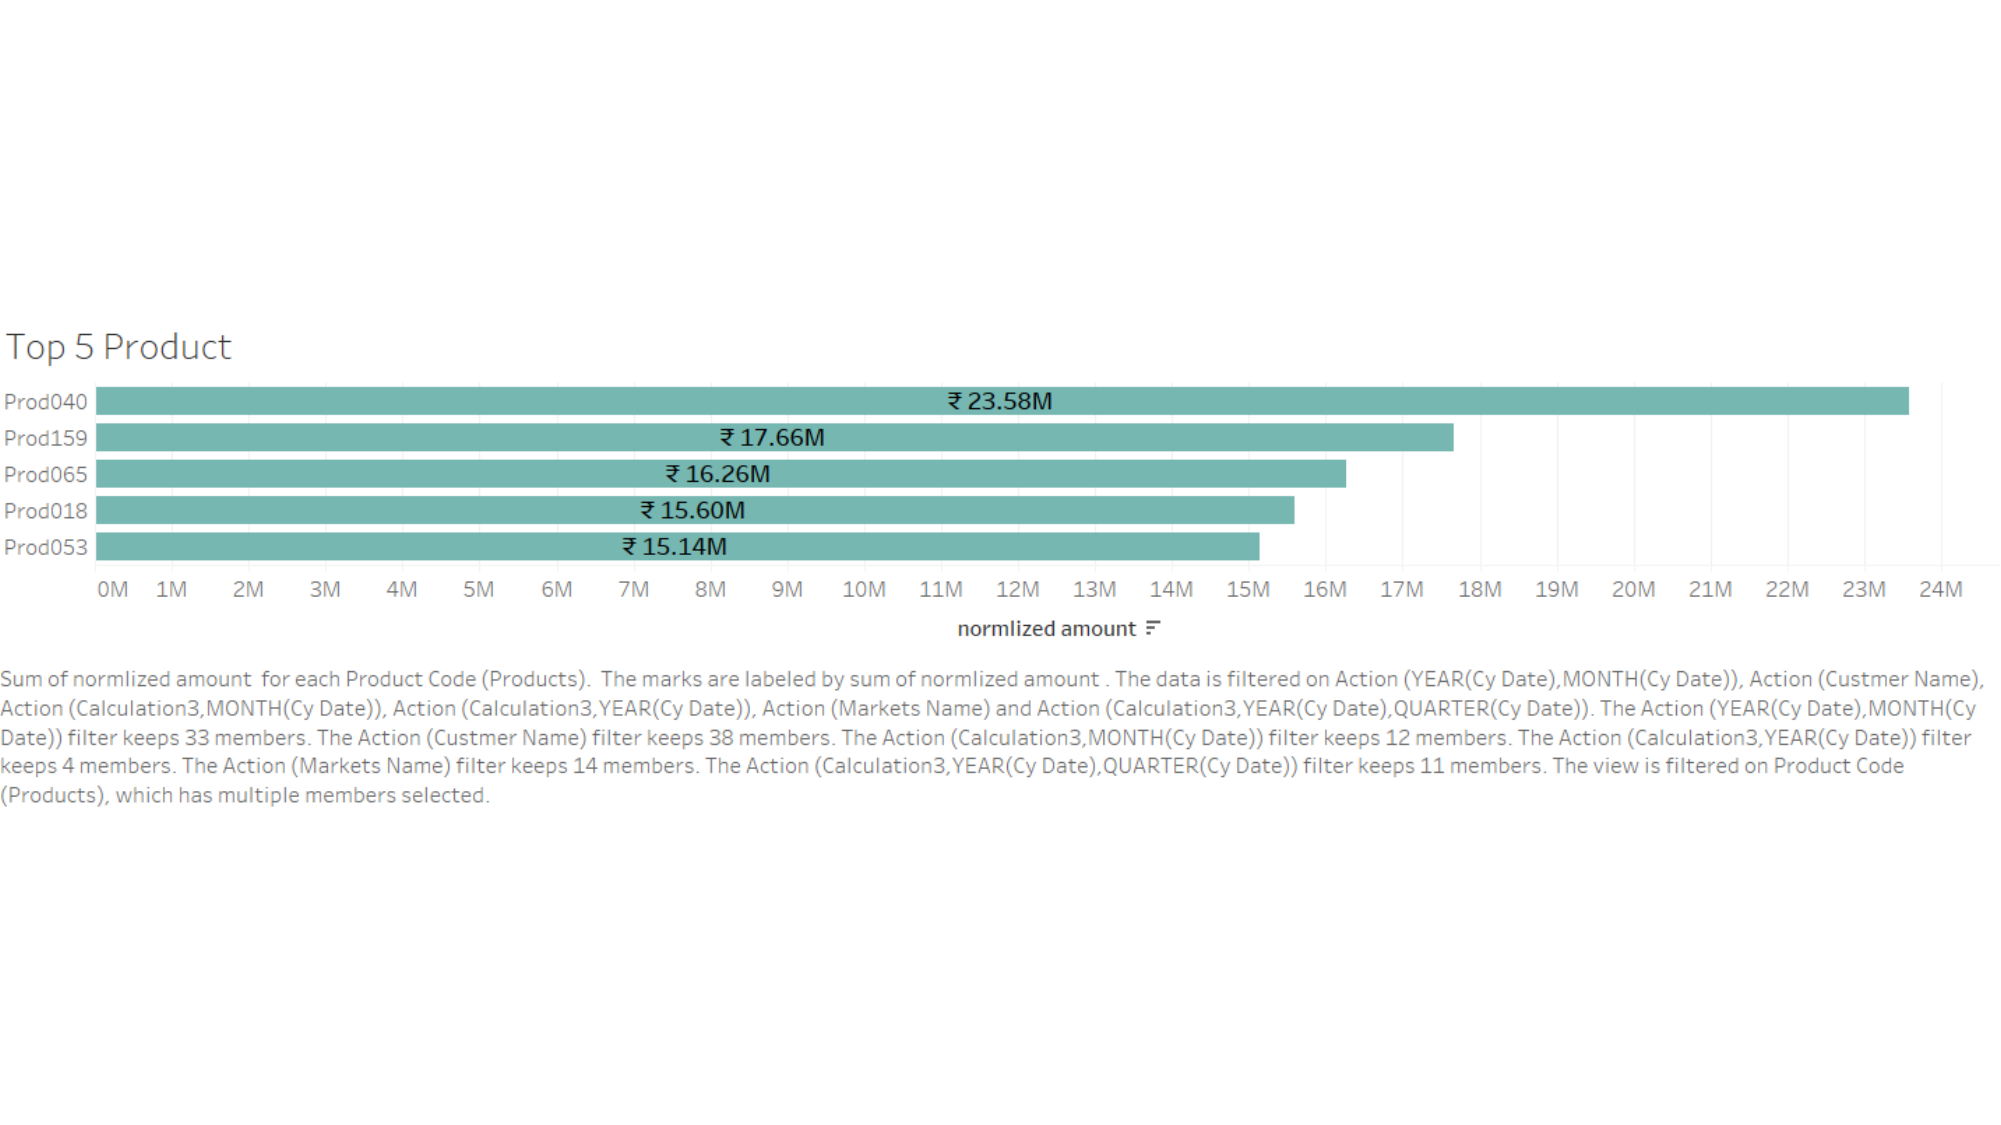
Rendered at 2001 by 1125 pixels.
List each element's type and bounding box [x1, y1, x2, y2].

picture [0, 313, 2000, 812]
